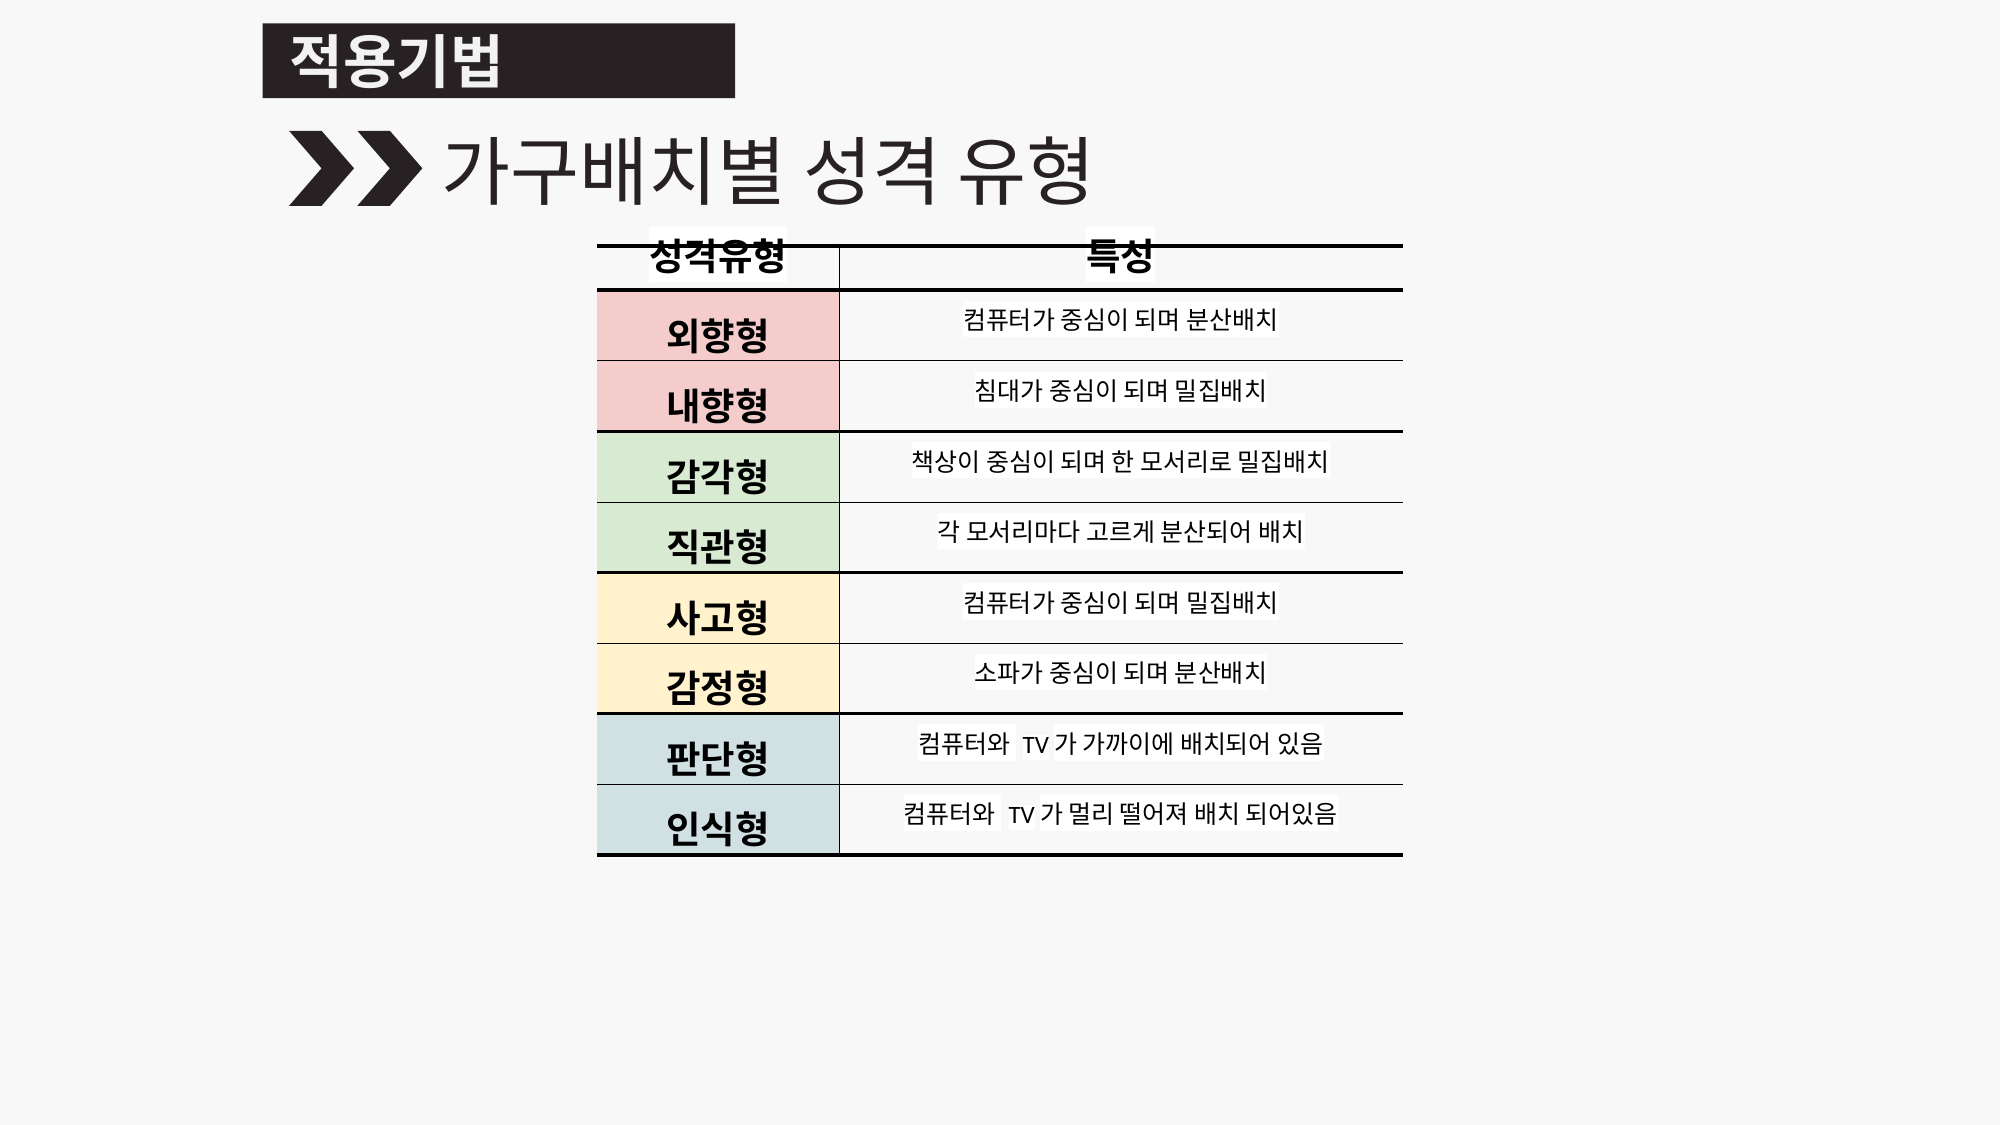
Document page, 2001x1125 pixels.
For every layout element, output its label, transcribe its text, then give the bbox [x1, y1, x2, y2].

table_cell 판단형 [597, 715, 839, 784]
table_cell 감정형 [597, 644, 839, 712]
table_cell 인식형 [597, 785, 839, 853]
text_box [357, 130, 423, 206]
table_cell 컴퓨터가 중심이 되며 분산배치 [840, 292, 1403, 360]
table_cell 컴퓨터와 TV가 가까이에 배치되어 있음 [840, 715, 1403, 784]
table_header 특성 [840, 248, 1403, 288]
text_box [289, 130, 355, 206]
table_cell 사고형 [597, 574, 839, 643]
table_cell 직관형 [597, 503, 839, 571]
text_box [724, 23, 736, 99]
table_cell 컴퓨터와 TV가 멀리 떨어져 배치 되어있음 [840, 785, 1403, 853]
table_cell 책상이 중심이 되며 한 모서리로 밀집배치 [840, 433, 1403, 502]
text_box [262, 23, 274, 99]
table_cell 컴퓨터가 중심이 되며 밀집배치 [840, 574, 1403, 643]
table_cell 내향형 [597, 361, 839, 430]
table_cell 침대가 중심이 되며 밀집배치 [840, 361, 1403, 430]
table_cell 감각형 [597, 433, 839, 502]
table_cell 각 모서리마다 고르게 분산되어 배치 [840, 503, 1403, 571]
table_cell 외향형 [597, 292, 839, 360]
text_box 적용기법 [274, 17, 724, 104]
table_header 성격유형 [597, 248, 839, 288]
text_box 가구배치별 성격 유형 [426, 116, 1191, 168]
table_cell 소파가 중심이 되며 분산배치 [840, 644, 1403, 712]
